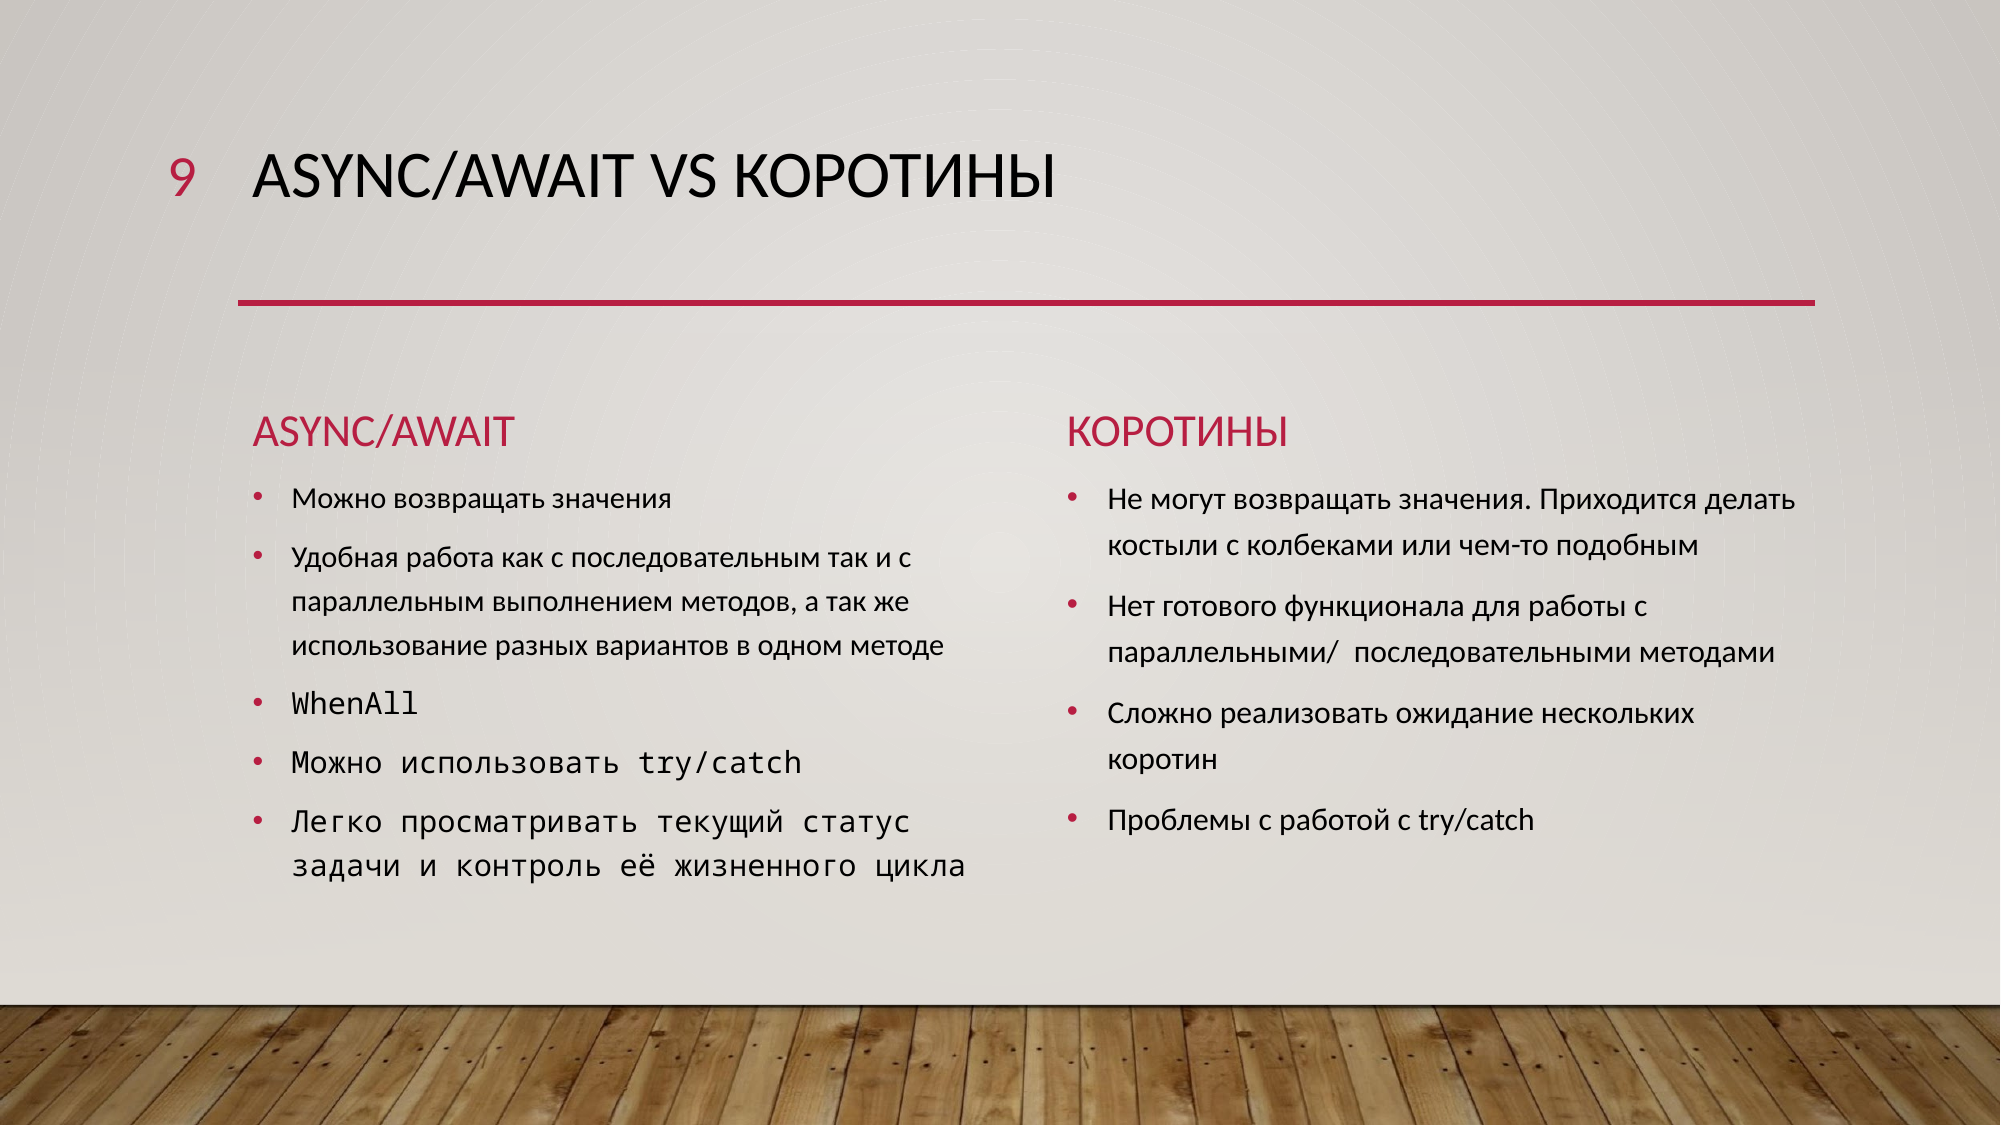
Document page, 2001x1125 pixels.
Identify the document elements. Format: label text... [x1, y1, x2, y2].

slide_number ‹#› [78, 131, 212, 214]
list Можно возвращать значения Удобная работа как с последовательным так и с параллельным выполнением методов, а так же использование разных вариантов в одном методе WhenAll Можно использовать try/catch Легко просматривать текущий статус задачи и контроль её жизненного цикла [237, 463, 1000, 898]
list Не могут возвращать значения. Приходится делать костыли с колбеками или чем-то подобным Нет готового функционала для работы с параллельными/ последовательными методами Сложно реализовать ожидание нескольких коротин Проблемы с работой с try/catch [1051, 462, 1814, 896]
picture [0, 1005, 2000, 1125]
list ASYNC/AWAIT [237, 331, 1000, 463]
list КОРОТИНЫ [1051, 331, 1814, 462]
title ASYNC/AWAIT VS КОРОТИНЫ [237, 131, 1814, 306]
